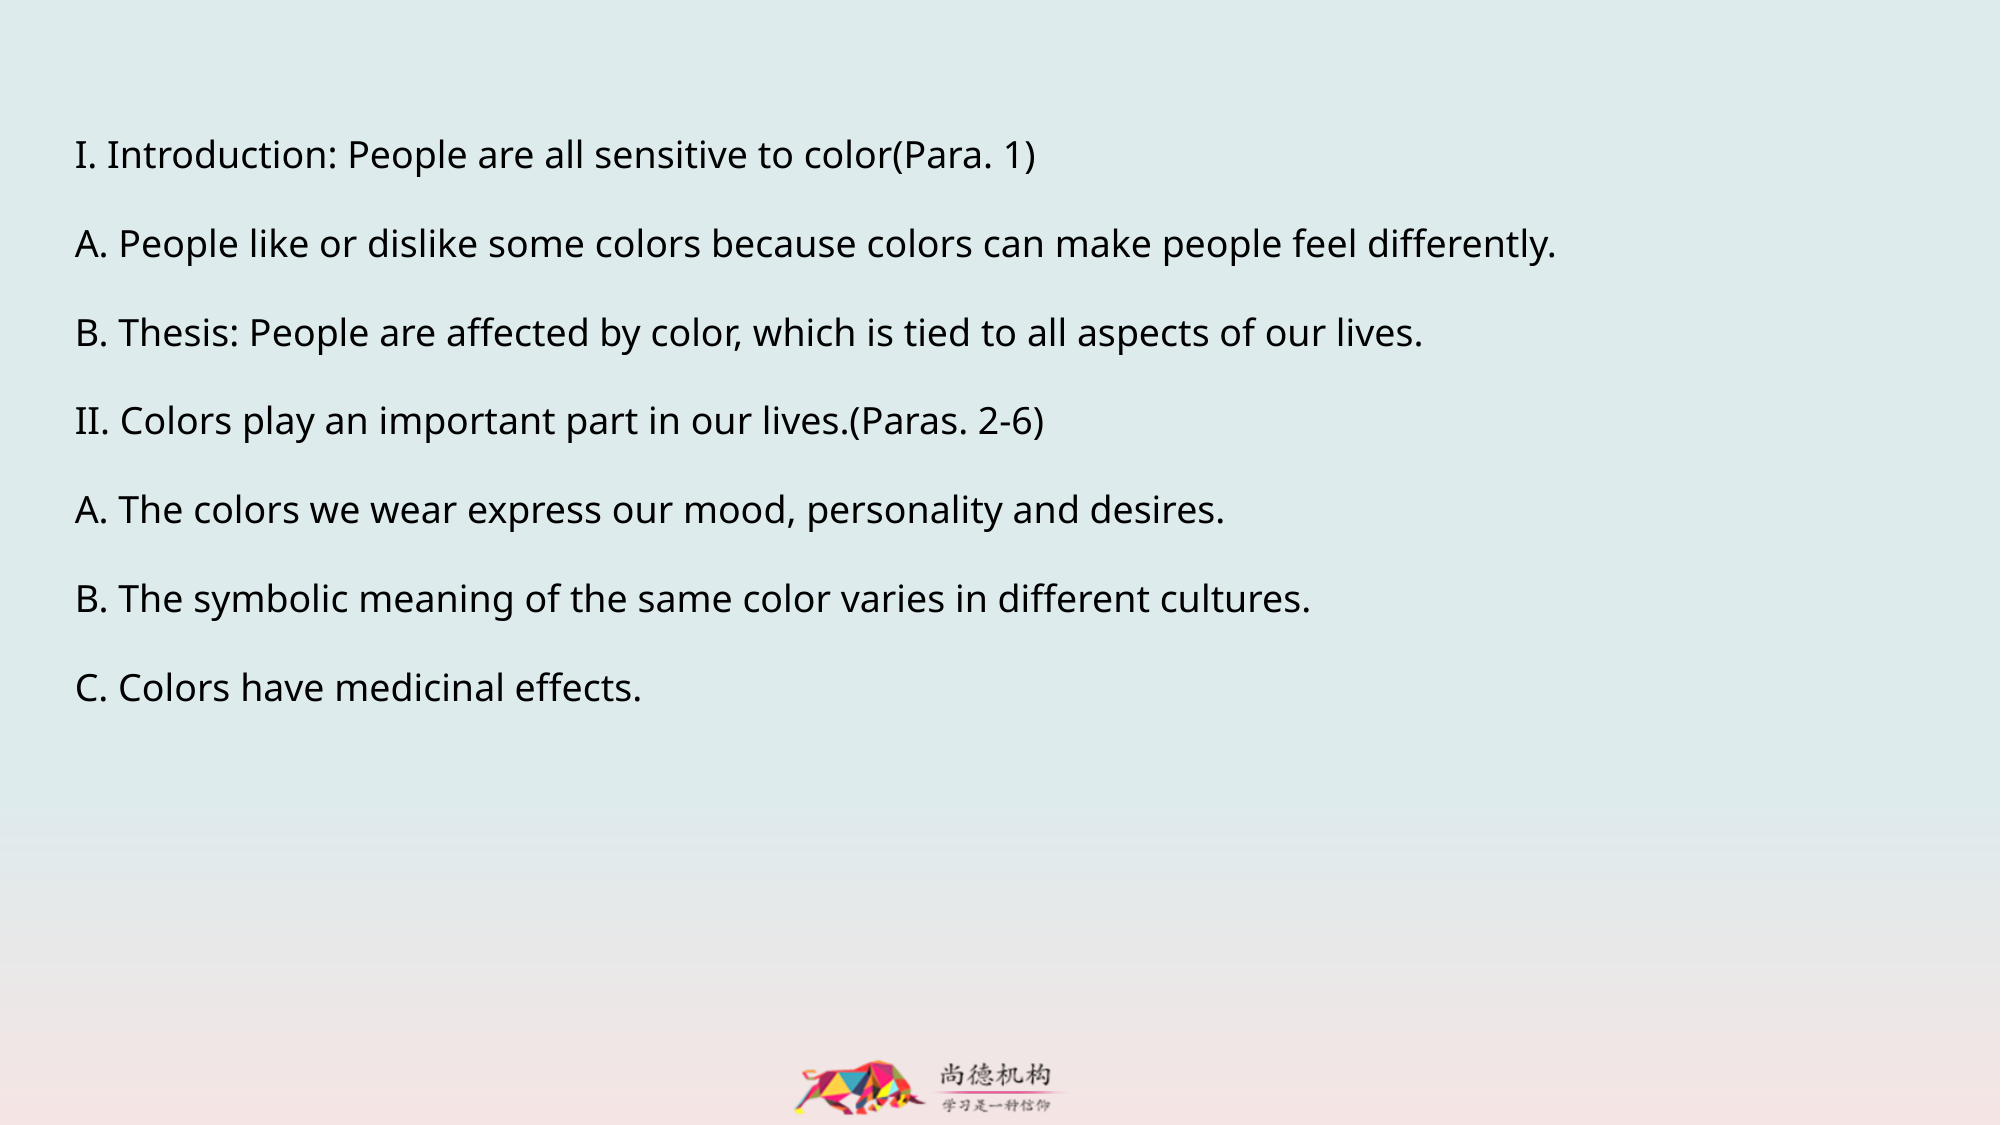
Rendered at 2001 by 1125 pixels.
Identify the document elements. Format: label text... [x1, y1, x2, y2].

text_box I. Introduction: People are all sensitive to color(Para. 1) A. People like or dislike some colors because colors can make people feel differently. B. Thesis: People are affected by color, which is tied to all aspects of our lives. II. Colors play an important part in our lives.(Paras. 2-6) A. The colors we wear express our mood, personality and desires. B. The symbolic meaning of the same color varies in different cultures. C. Colors have medicinal effects. [59, 79, 1905, 805]
picture [786, 1053, 1236, 1125]
